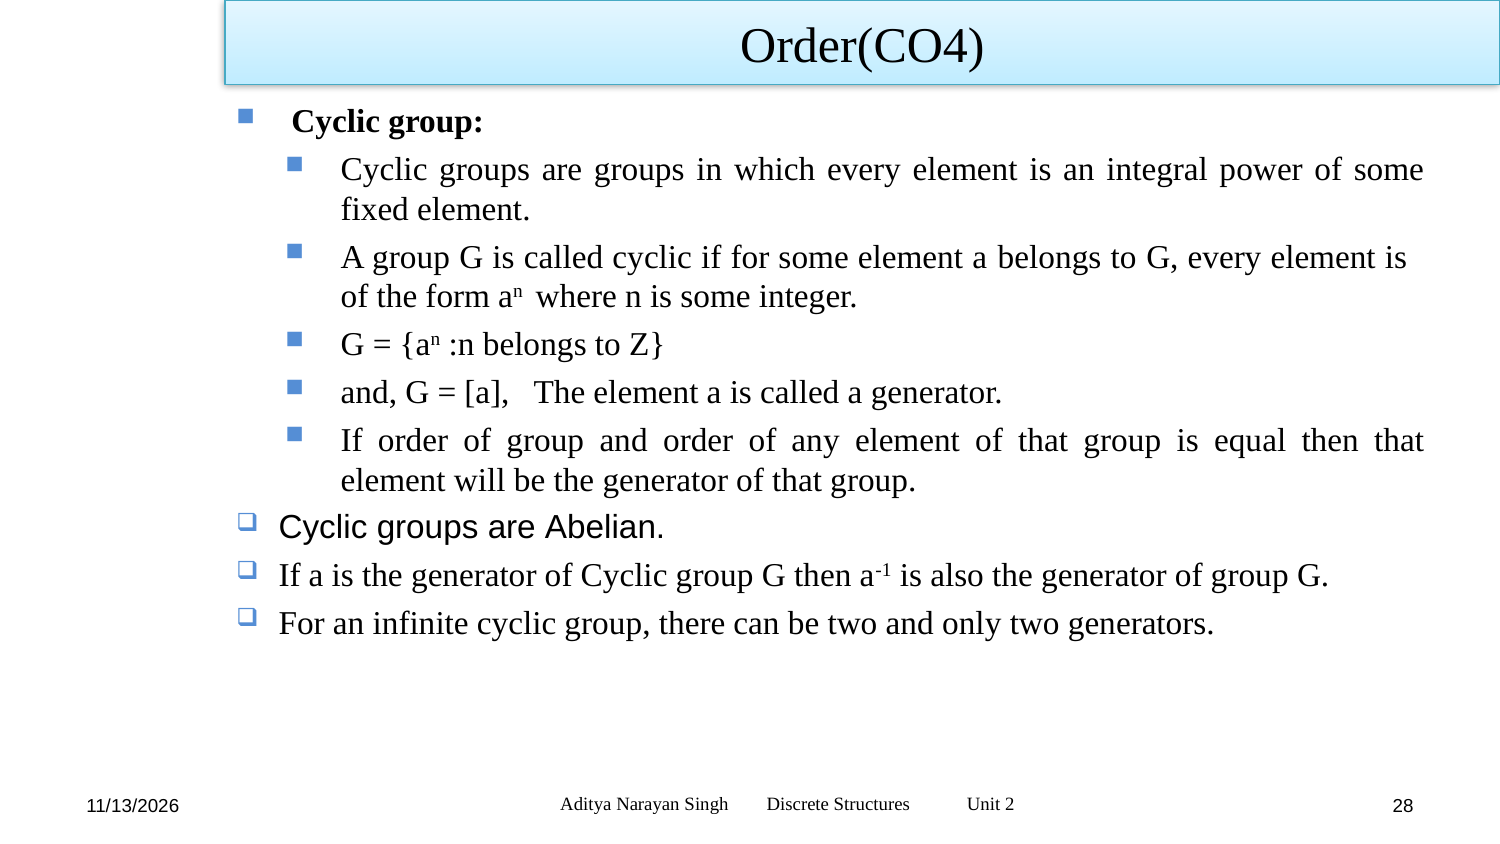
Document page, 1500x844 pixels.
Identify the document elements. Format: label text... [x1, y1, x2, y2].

text_box Order(CO4) [224, 0, 1500, 85]
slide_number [75, 782, 425, 827]
footer Aditya Narayan Singh Discrete Structures Unit 2 [375, 780, 1200, 825]
slide_number 28 [1074, 782, 1425, 827]
list Cyclic group: Cyclic groups are groups in which every element is an integral power of some fixed element. A group G is called cyclic if for some element a belongs to G, every element is of the form an where n is some integer. G = {an :n belongs to Z} and, G = [a], The element a is called a generator. If order of group and order of any element of that group is equal then that element will be the generator of that group. Cyclic groups are Abelian. If a is the generator of Cyclic group G then a-1 is also the generator of group G. For an infinite cyclic group, there can be two and only two generators. [225, 93, 1438, 685]
